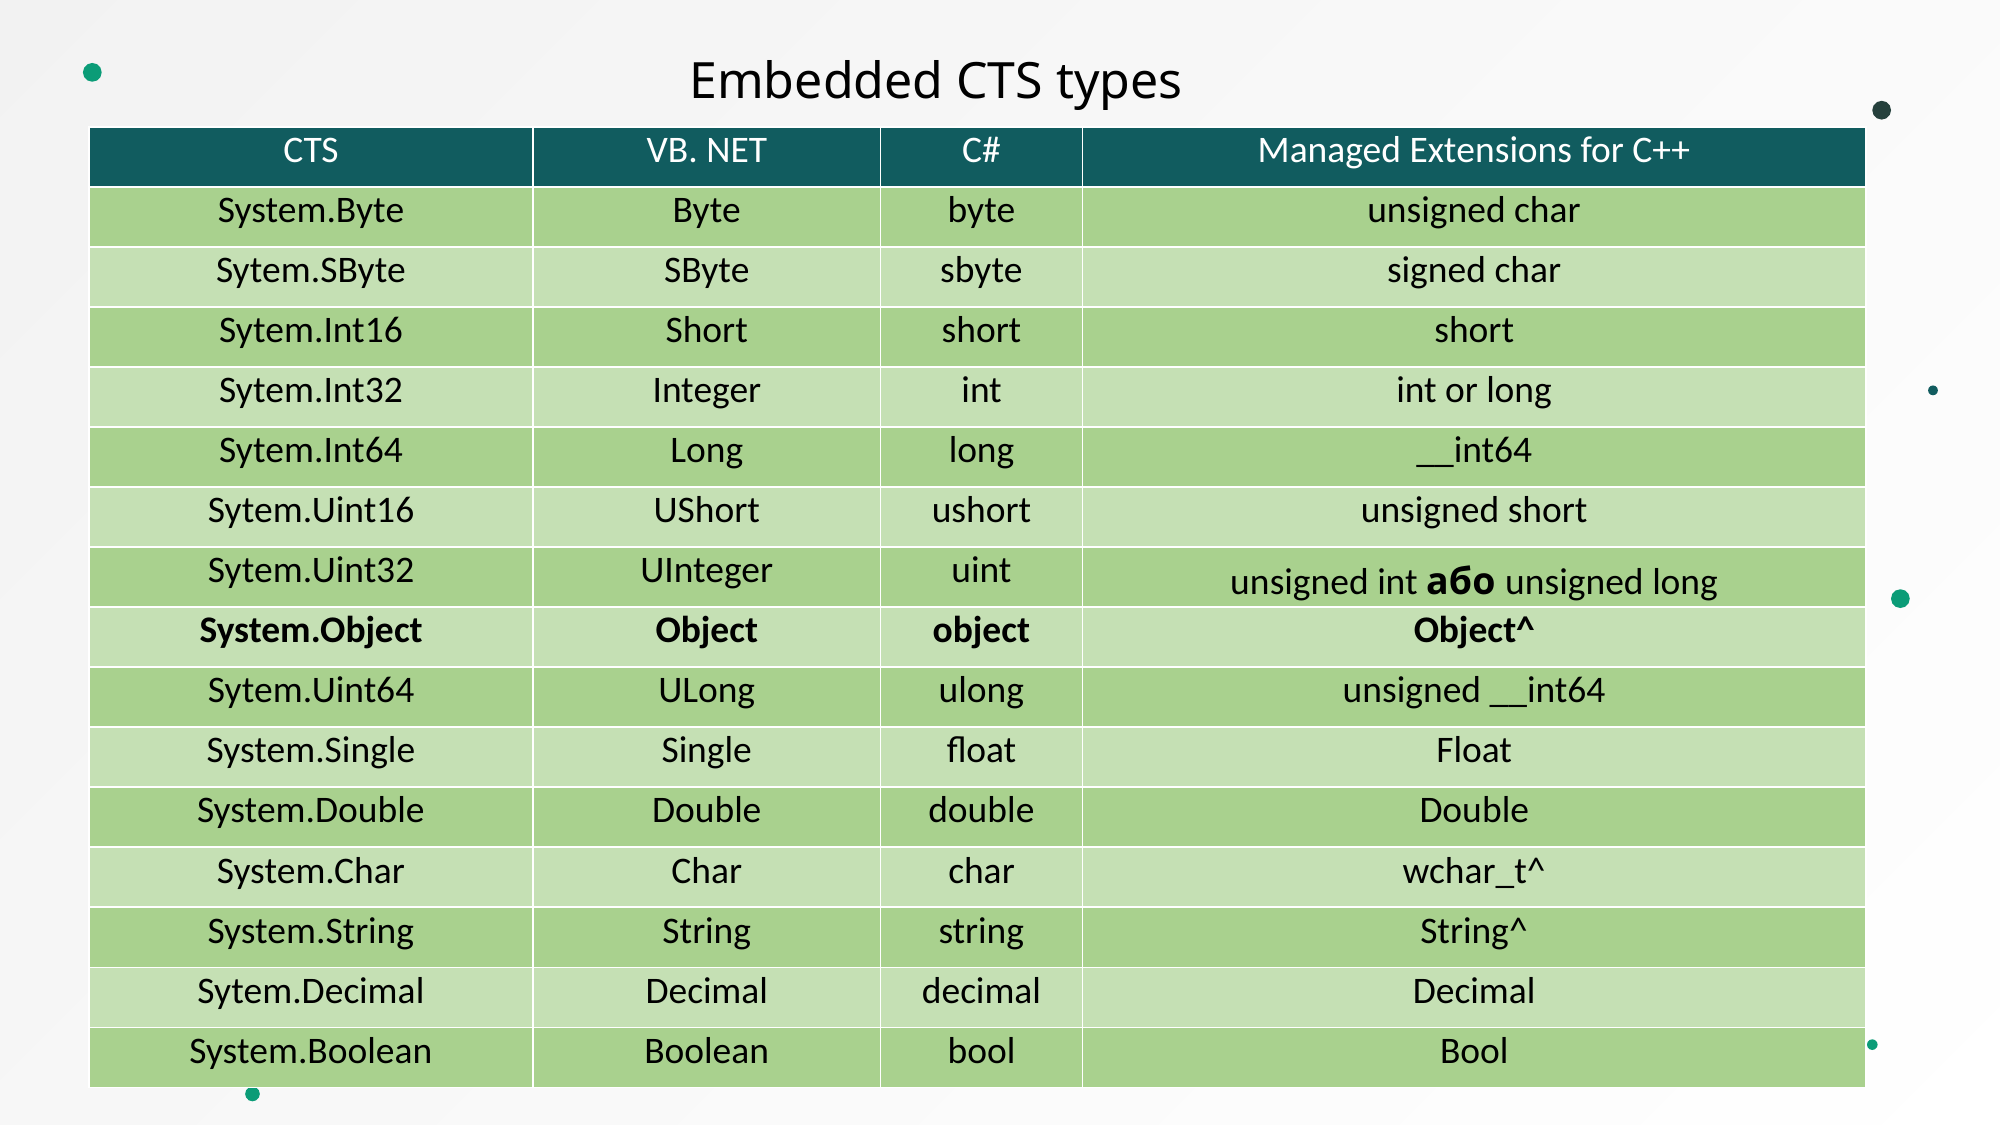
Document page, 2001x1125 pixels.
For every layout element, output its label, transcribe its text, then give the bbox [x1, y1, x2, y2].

table_cell System.Single [90, 728, 532, 786]
text_box [1867, 1038, 1879, 1052]
table_cell Float [1083, 728, 1865, 786]
table_cell signed char [1083, 248, 1865, 306]
table_cell unsigned __int64 [1083, 668, 1865, 726]
table_cell Sytem.Uint64 [90, 668, 532, 726]
table_cell System.Byte [90, 188, 532, 246]
text_box [0, 0, 2000, 1125]
text_box [1871, 99, 1893, 121]
table_cell Bool [1083, 1028, 1865, 1087]
table_cell int or long [1083, 368, 1865, 426]
table_cell SByte [534, 248, 880, 306]
table_cell float [881, 728, 1082, 786]
text_box [81, 61, 103, 83]
table_cell int [881, 368, 1082, 426]
table_cell byte [881, 188, 1082, 246]
table_cell Object [534, 608, 880, 666]
table_cell Sytem.Int32 [90, 368, 532, 426]
table_cell sbyte [881, 248, 1082, 306]
table_cell ULong [534, 668, 880, 726]
table_cell decimal [881, 968, 1082, 1027]
table_cell unsigned short [1083, 488, 1865, 546]
table_cell System.String [90, 908, 532, 967]
table_cell unsigned int або unsigned long [1083, 548, 1865, 606]
table_cell Sytem.Uint16 [90, 488, 532, 546]
table_cell bool [881, 1028, 1082, 1087]
table_cell long [881, 428, 1082, 486]
table_cell System.Boolean [90, 1028, 532, 1087]
table_cell object [881, 608, 1082, 666]
table_cell Sytem.Uint32 [90, 548, 532, 606]
text_box [1927, 384, 1939, 397]
table_cell unsigned char [1083, 188, 1865, 246]
table_cell System.Object [90, 608, 532, 666]
table_cell string [881, 908, 1082, 967]
table_cell ulong [881, 668, 1082, 726]
table_cell Double [1083, 788, 1865, 846]
table_cell Sytem.Int16 [90, 308, 532, 366]
table_cell Object^ [1083, 608, 1865, 666]
table_cell System.Char [90, 848, 532, 906]
table_cell Byte [534, 188, 880, 246]
table_cell Sytem.Int64 [90, 428, 532, 486]
table_cell UShort [534, 488, 880, 546]
table_cell Sytem.SByte [90, 248, 532, 306]
table_cell wchar_t^ [1083, 848, 1865, 906]
table_cell UInteger [534, 548, 880, 606]
table_cell char [881, 848, 1082, 906]
table_cell uint [881, 548, 1082, 606]
text_box Embedded CTS types [641, 41, 1231, 117]
table_cell String^ [1083, 908, 1865, 967]
text_box [244, 1088, 261, 1103]
table_cell Double [534, 788, 880, 846]
table_cell Integer [534, 368, 880, 426]
table_cell ushort [881, 488, 1082, 546]
table_cell System.Double [90, 788, 532, 846]
table_cell short [881, 308, 1082, 366]
text_box [1889, 588, 1911, 610]
table_header CTS [90, 128, 532, 186]
table_cell Short [534, 308, 880, 366]
table_header VB. NET [534, 128, 880, 186]
table_header Managed Extensions for C++ [1083, 128, 1865, 186]
table_cell Boolean [534, 1028, 880, 1087]
table_cell String [534, 908, 880, 967]
table_cell Char [534, 848, 880, 906]
table_cell Decimal [1083, 968, 1865, 1027]
table_cell Single [534, 728, 880, 786]
table_cell short [1083, 308, 1865, 366]
table_cell Sytem.Decimal [90, 968, 532, 1027]
table_cell __int64 [1083, 428, 1865, 486]
table_header C# [881, 128, 1082, 186]
table_cell double [881, 788, 1082, 846]
table_cell Long [534, 428, 880, 486]
table_cell Decimal [534, 968, 880, 1027]
